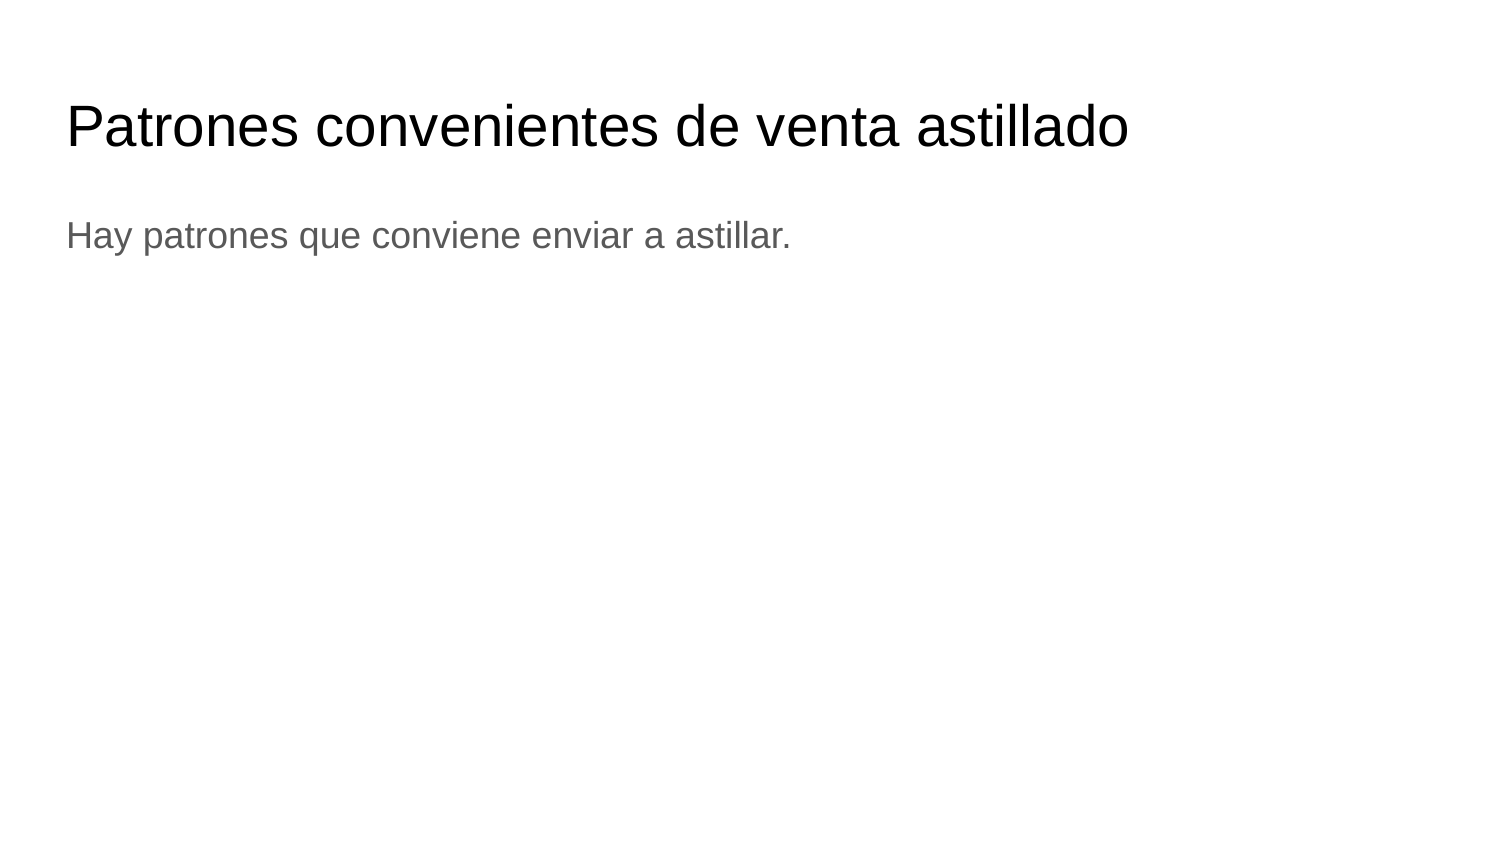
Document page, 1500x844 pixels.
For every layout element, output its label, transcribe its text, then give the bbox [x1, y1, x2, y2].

list Hay patrones que conviene enviar a astillar. [51, 189, 1449, 750]
title Patrones convenientes de venta astillado [51, 72, 1449, 167]
